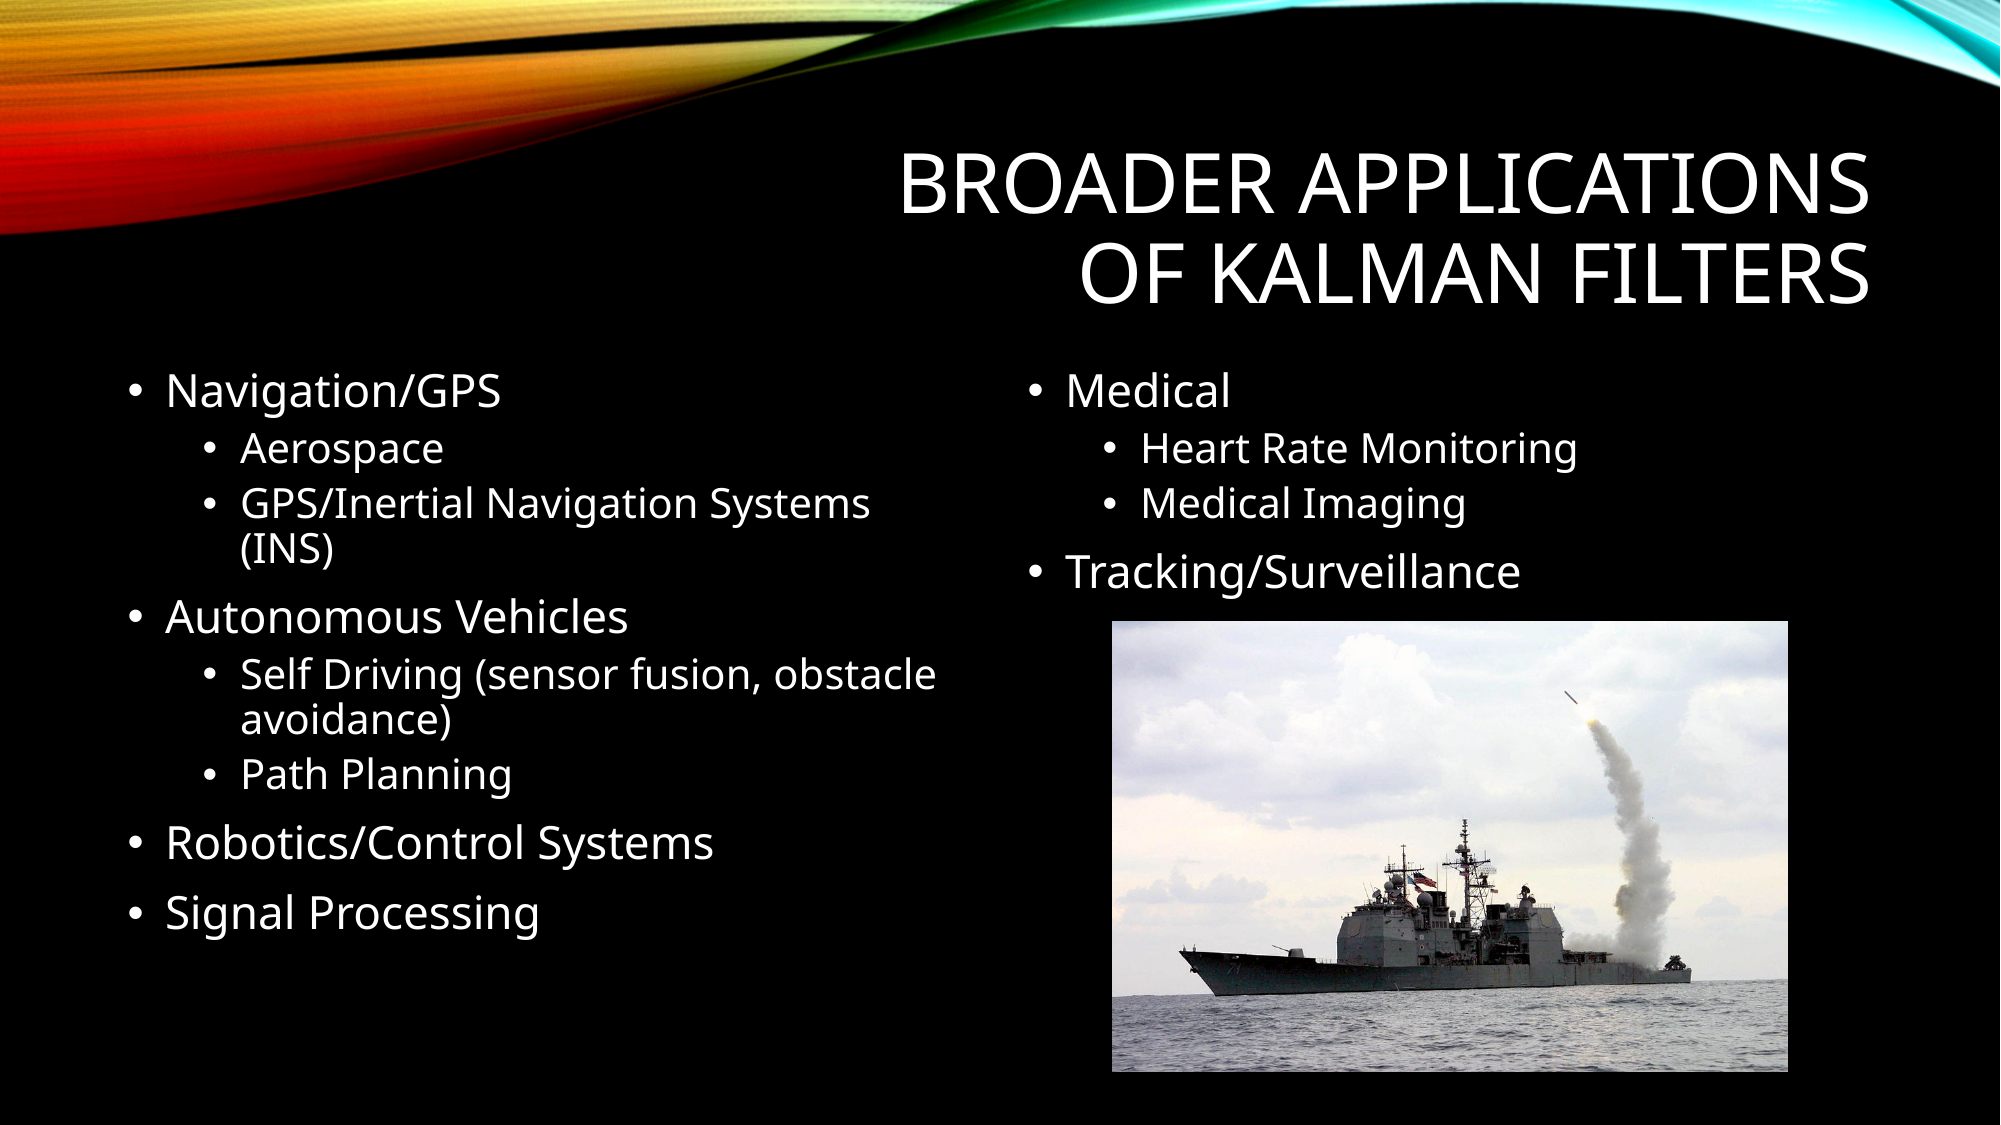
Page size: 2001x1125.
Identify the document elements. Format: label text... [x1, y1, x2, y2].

picture [0, 0, 2000, 237]
list Navigation/GPS Aerospace GPS/Inertial Navigation Systems (INS) Autonomous Vehicles Self Driving (sensor fusion, obstacle avoidance) Path Planning Robotics/Control Systems Signal Processing [112, 360, 988, 1021]
title Broader APPLICATIONS of KALMAN FILTERs [474, 125, 1888, 338]
list Medical Heart Rate Monitoring Medical Imaging Tracking/Surveillance [1012, 360, 1888, 1021]
picture [1112, 620, 1788, 1072]
